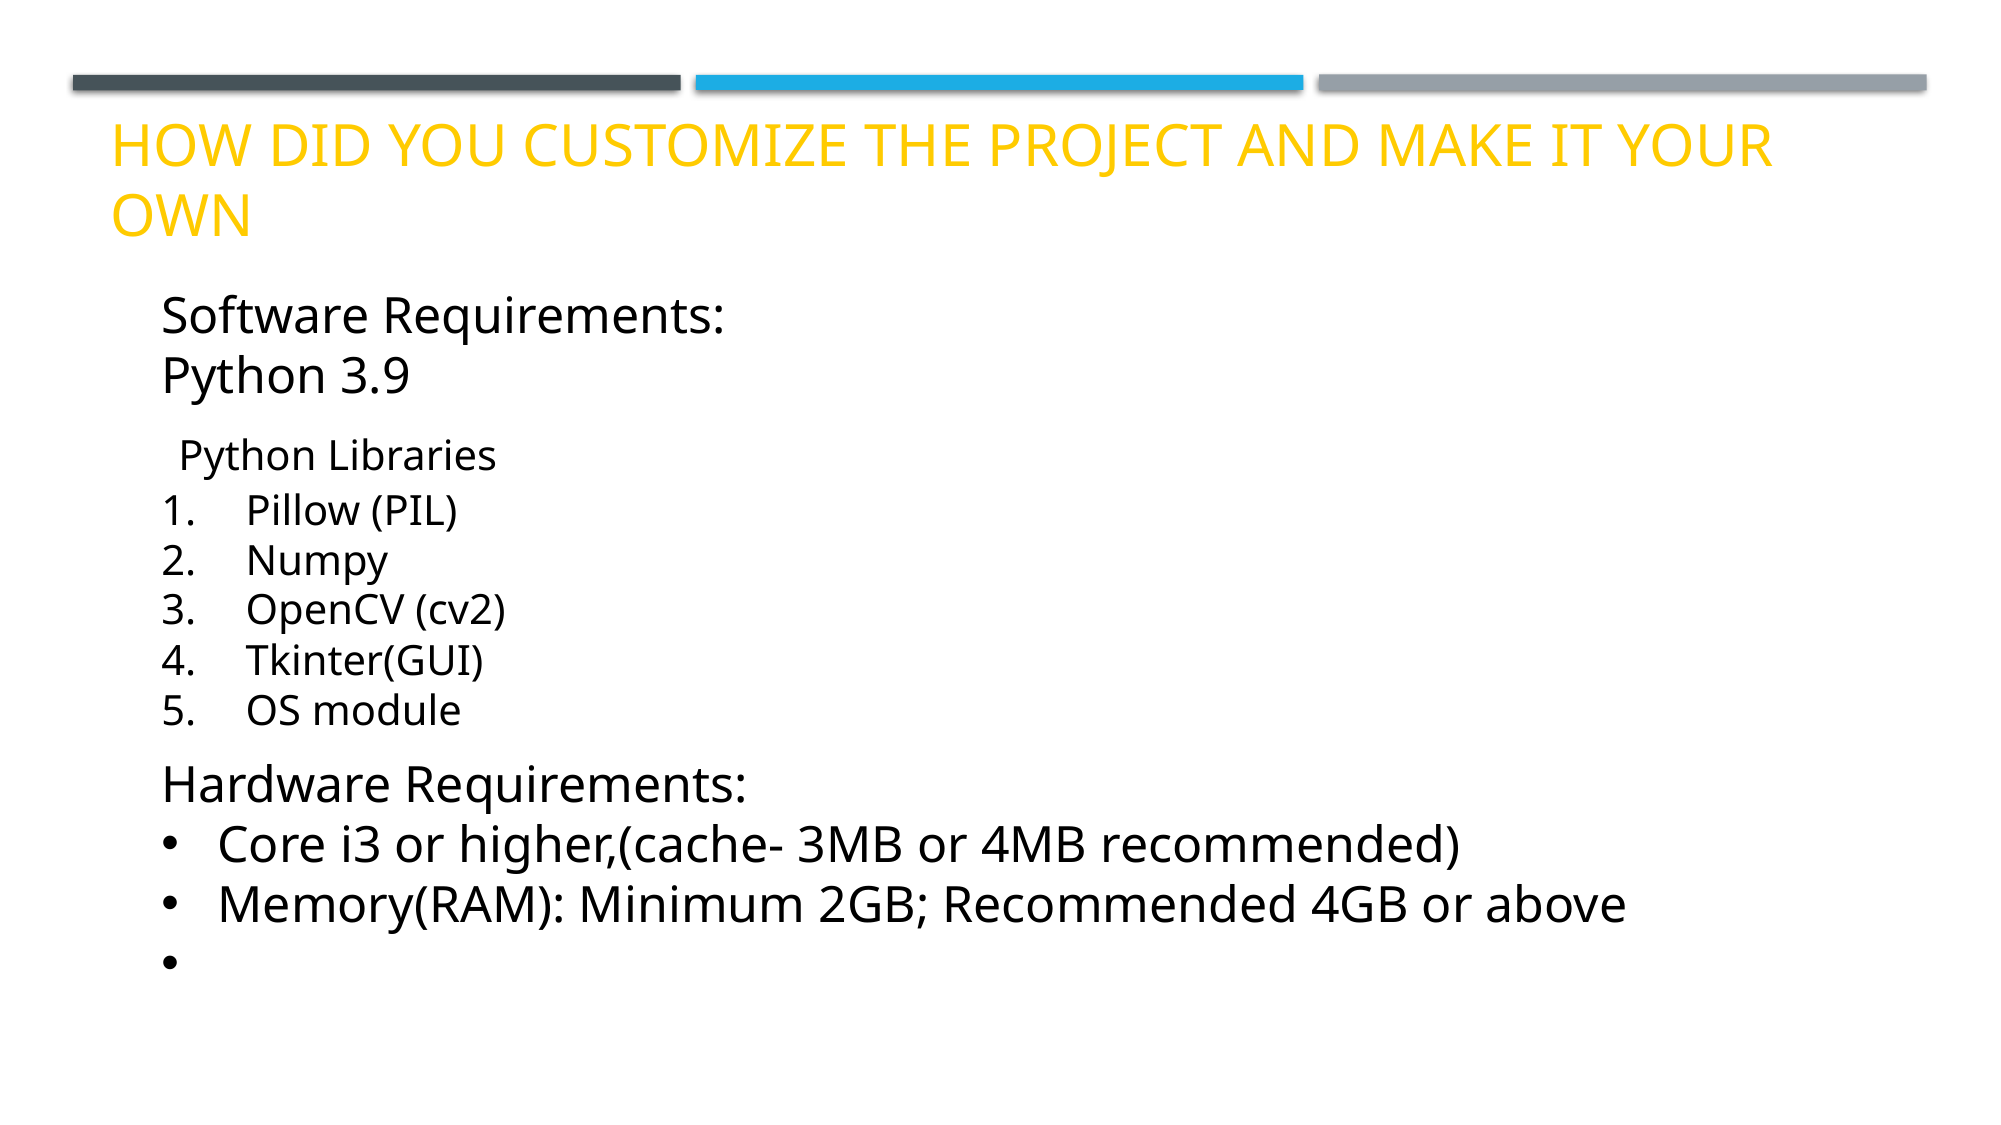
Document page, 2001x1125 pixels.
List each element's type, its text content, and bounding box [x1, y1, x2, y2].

text_box Software Requirements: Python 3.9 Python Libraries Pillow (PIL) Numpy OpenCV (cv2) Tkinter(GUI) OS module [146, 275, 897, 744]
title How did you customize the project and make it your own [95, 81, 1905, 276]
text_box Hardware Requirements: Core i3 or higher,(cache- 3MB or 4MB recommended) Memory(RAM): Minimum 2GB; Recommended 4GB or above [146, 744, 1702, 1000]
